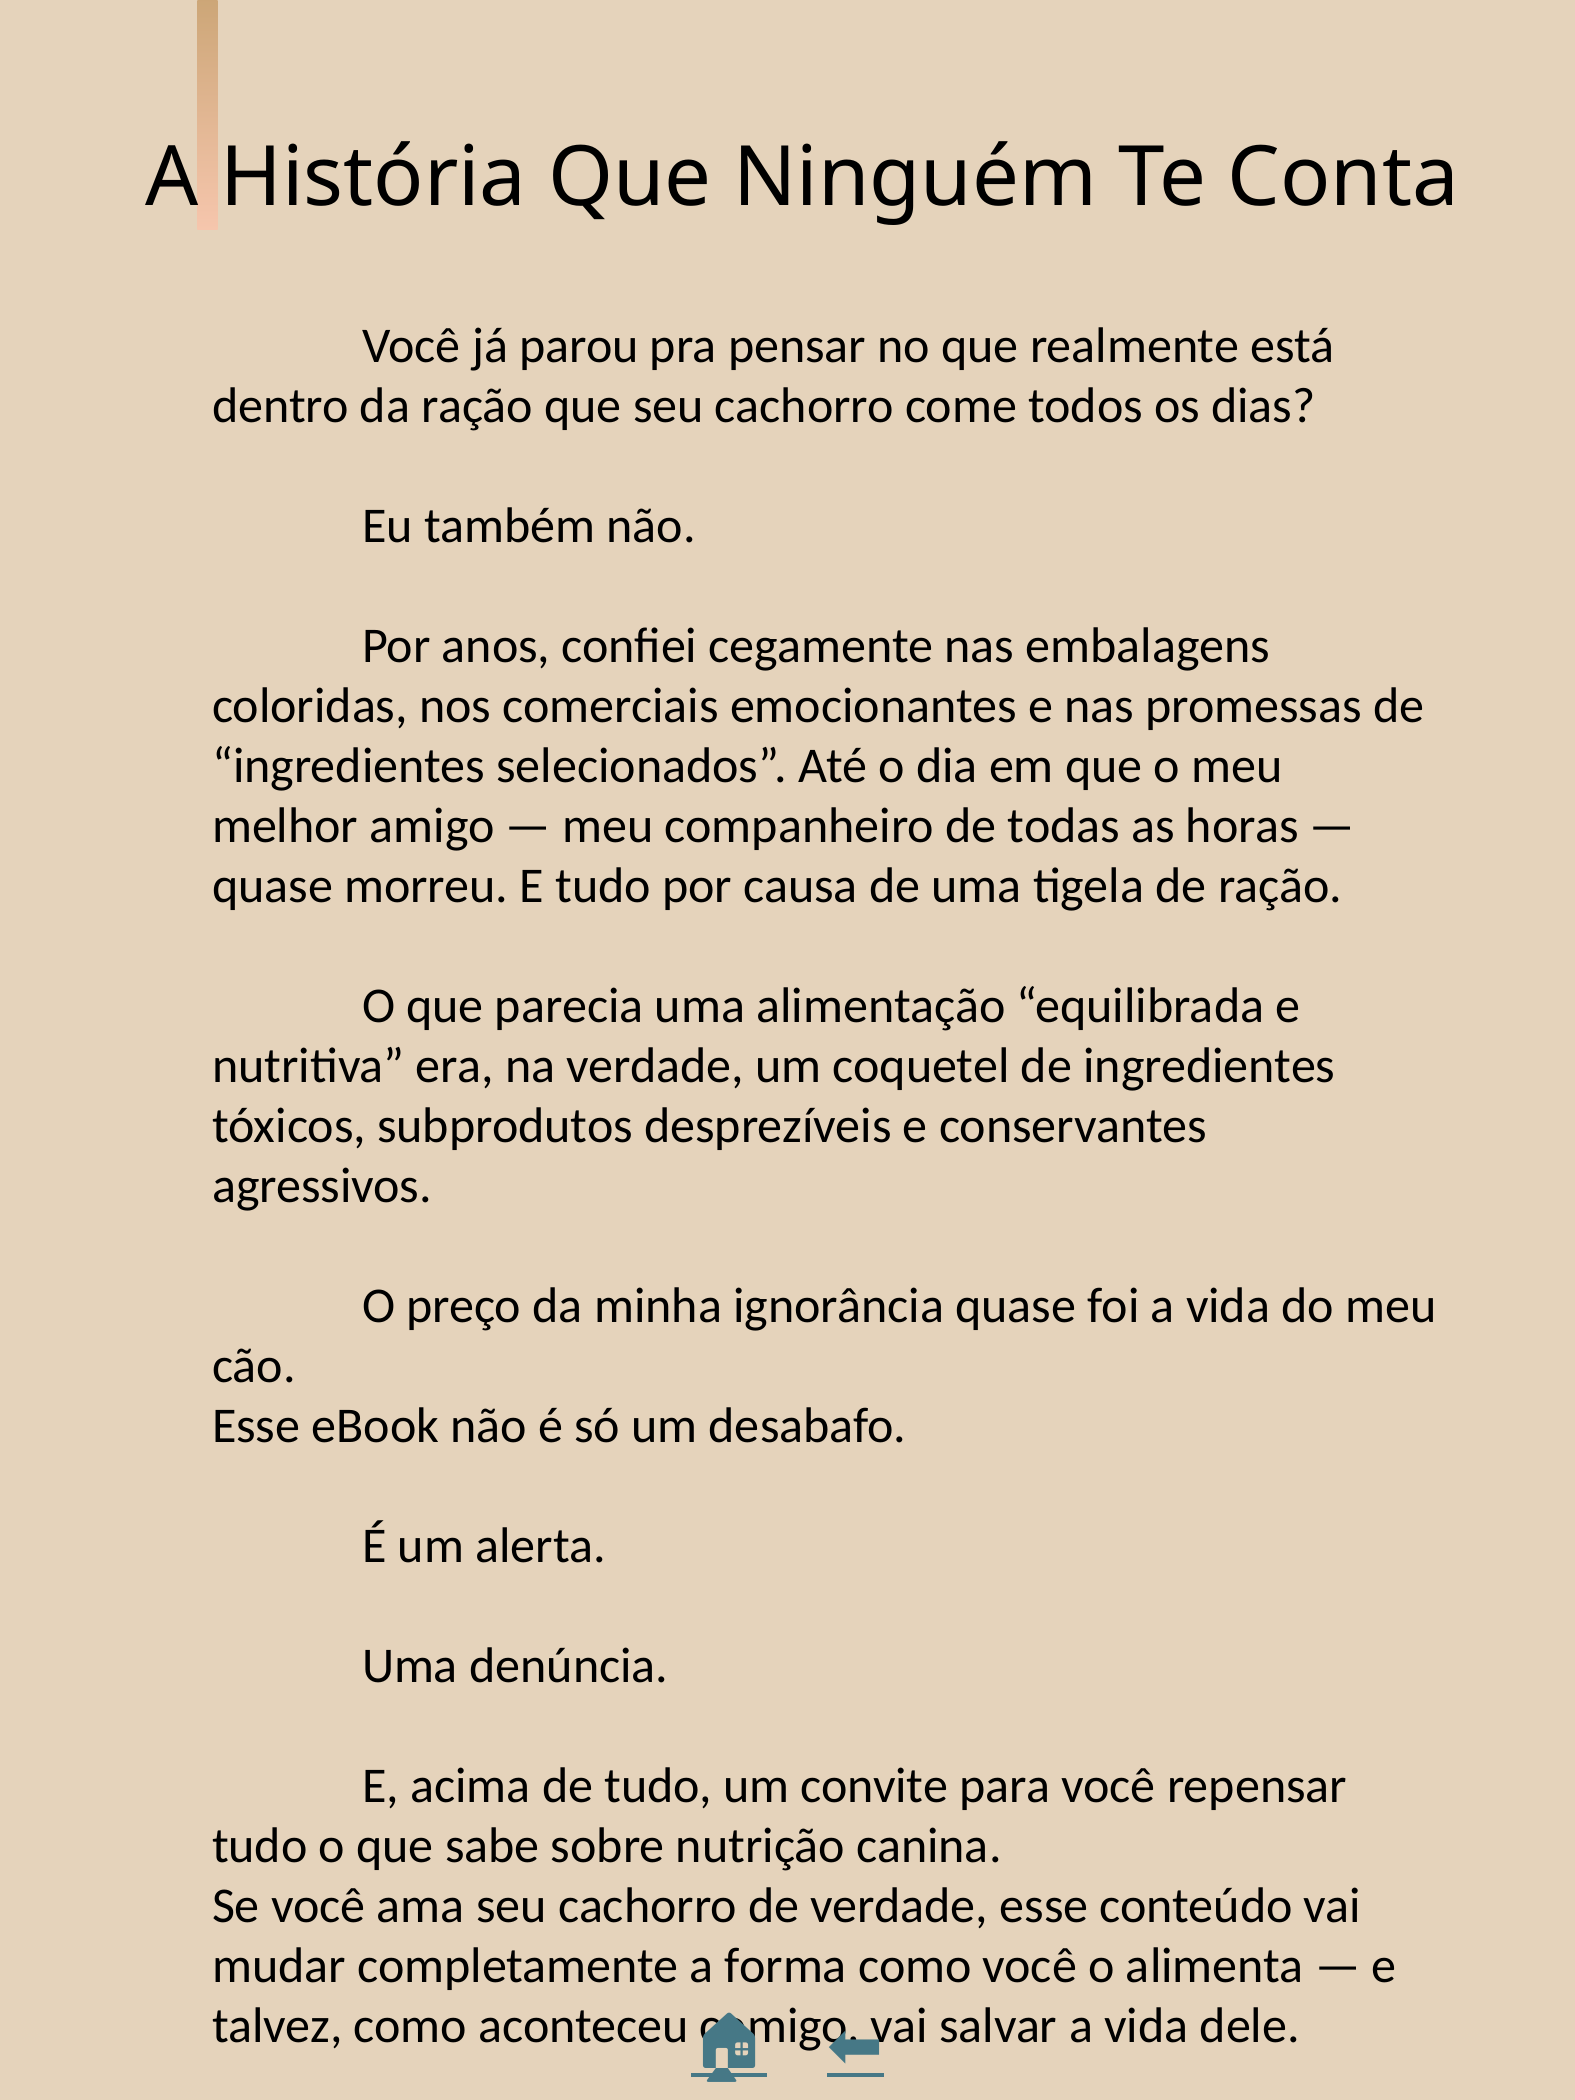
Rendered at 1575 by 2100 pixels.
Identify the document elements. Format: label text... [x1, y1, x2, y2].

text_box A História Que Ninguém Te Conta [131, 114, 1475, 230]
text_box [196, 0, 219, 114]
text_box 🏠 ⬅️ [676, 1994, 899, 2089]
text_box Você já parou pra pensar no que realmente está dentro da ração que seu cachorro come todos os dias? Eu também não. Por anos, confiei cegamente nas embalagens coloridas, nos comerciais emocionantes e nas promessas de “ingredientes selecionados”. Até o dia em que o meu melhor amigo — meu companheiro de todas as horas — quase morreu. E tudo por causa de uma tigela de ração. O que parecia uma alimentação “equilibrada e nutritiva” era, na verdade, um coquetel de ingredientes tóxicos, subprodutos desprezíveis e conservantes agressivos. O preço da minha ignorância quase foi a vida do meu cão. Esse eBook não é só um desabafo. É um alerta. Uma denúncia. E, acima de tudo, um convite para você repensar tudo o que sabe sobre nutrição canina. Se você ama seu cachorro de verdade, esse conteúdo vai mudar completamente a forma como você o alimenta — e talvez, como aconteceu comigo, vai salvar a vida dele. [197, 304, 1453, 2060]
